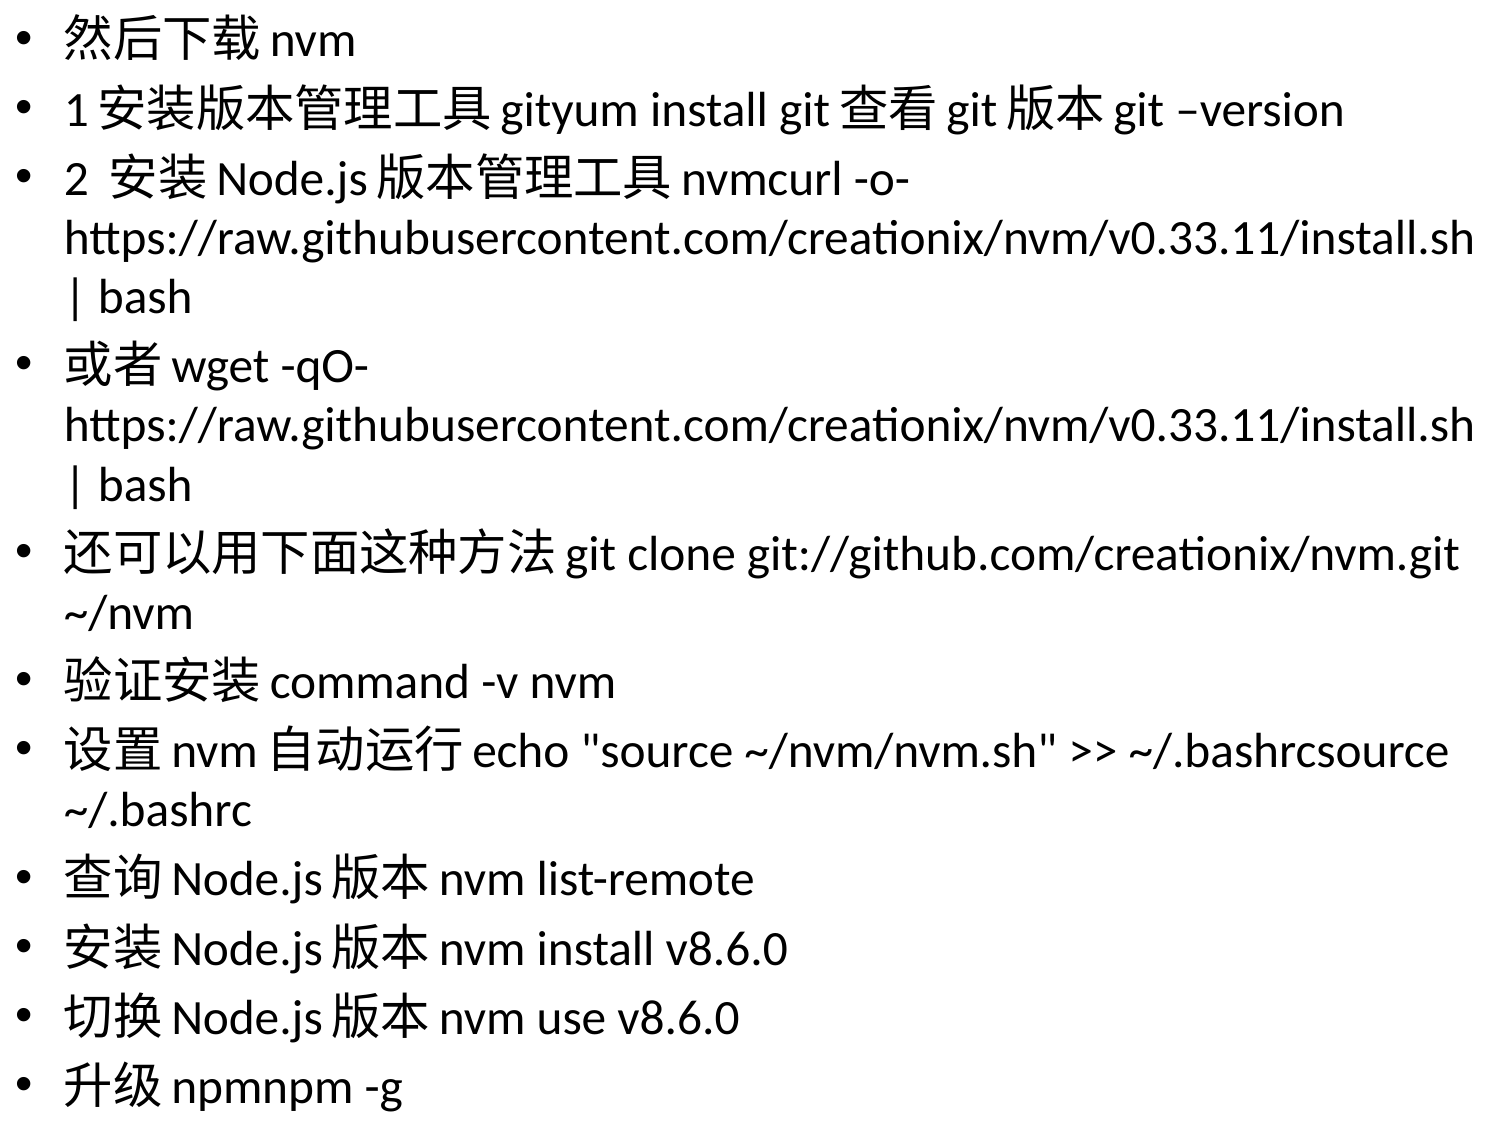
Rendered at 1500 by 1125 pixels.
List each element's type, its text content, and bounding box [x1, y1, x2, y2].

list 然后下载nvm 1安装版本管理工具gityum install git查看git版本git –version 2 安装Node.js版本管理工具nvmcurl -o- https://raw.githubusercontent.com/creationix/nvm/v0.33.11/install.sh | bash 或者wget -qO- https://raw.githubusercontent.com/creationix/nvm/v0.33.11/install.sh | bash 还可以用下面这种方法git clone git://github.com/creationix/nvm.git ~/nvm 验证安装command -v nvm 设置nvm自动运行echo "source ~/nvm/nvm.sh" >> ~/.bashrcsource ~/.bashrc 查询Node.js版本nvm list-remote 安装Node.js版本nvm install v8.6.0 切换Node.js版本nvm use v8.6.0 升级npmnpm -g [0, 0, 1500, 1125]
